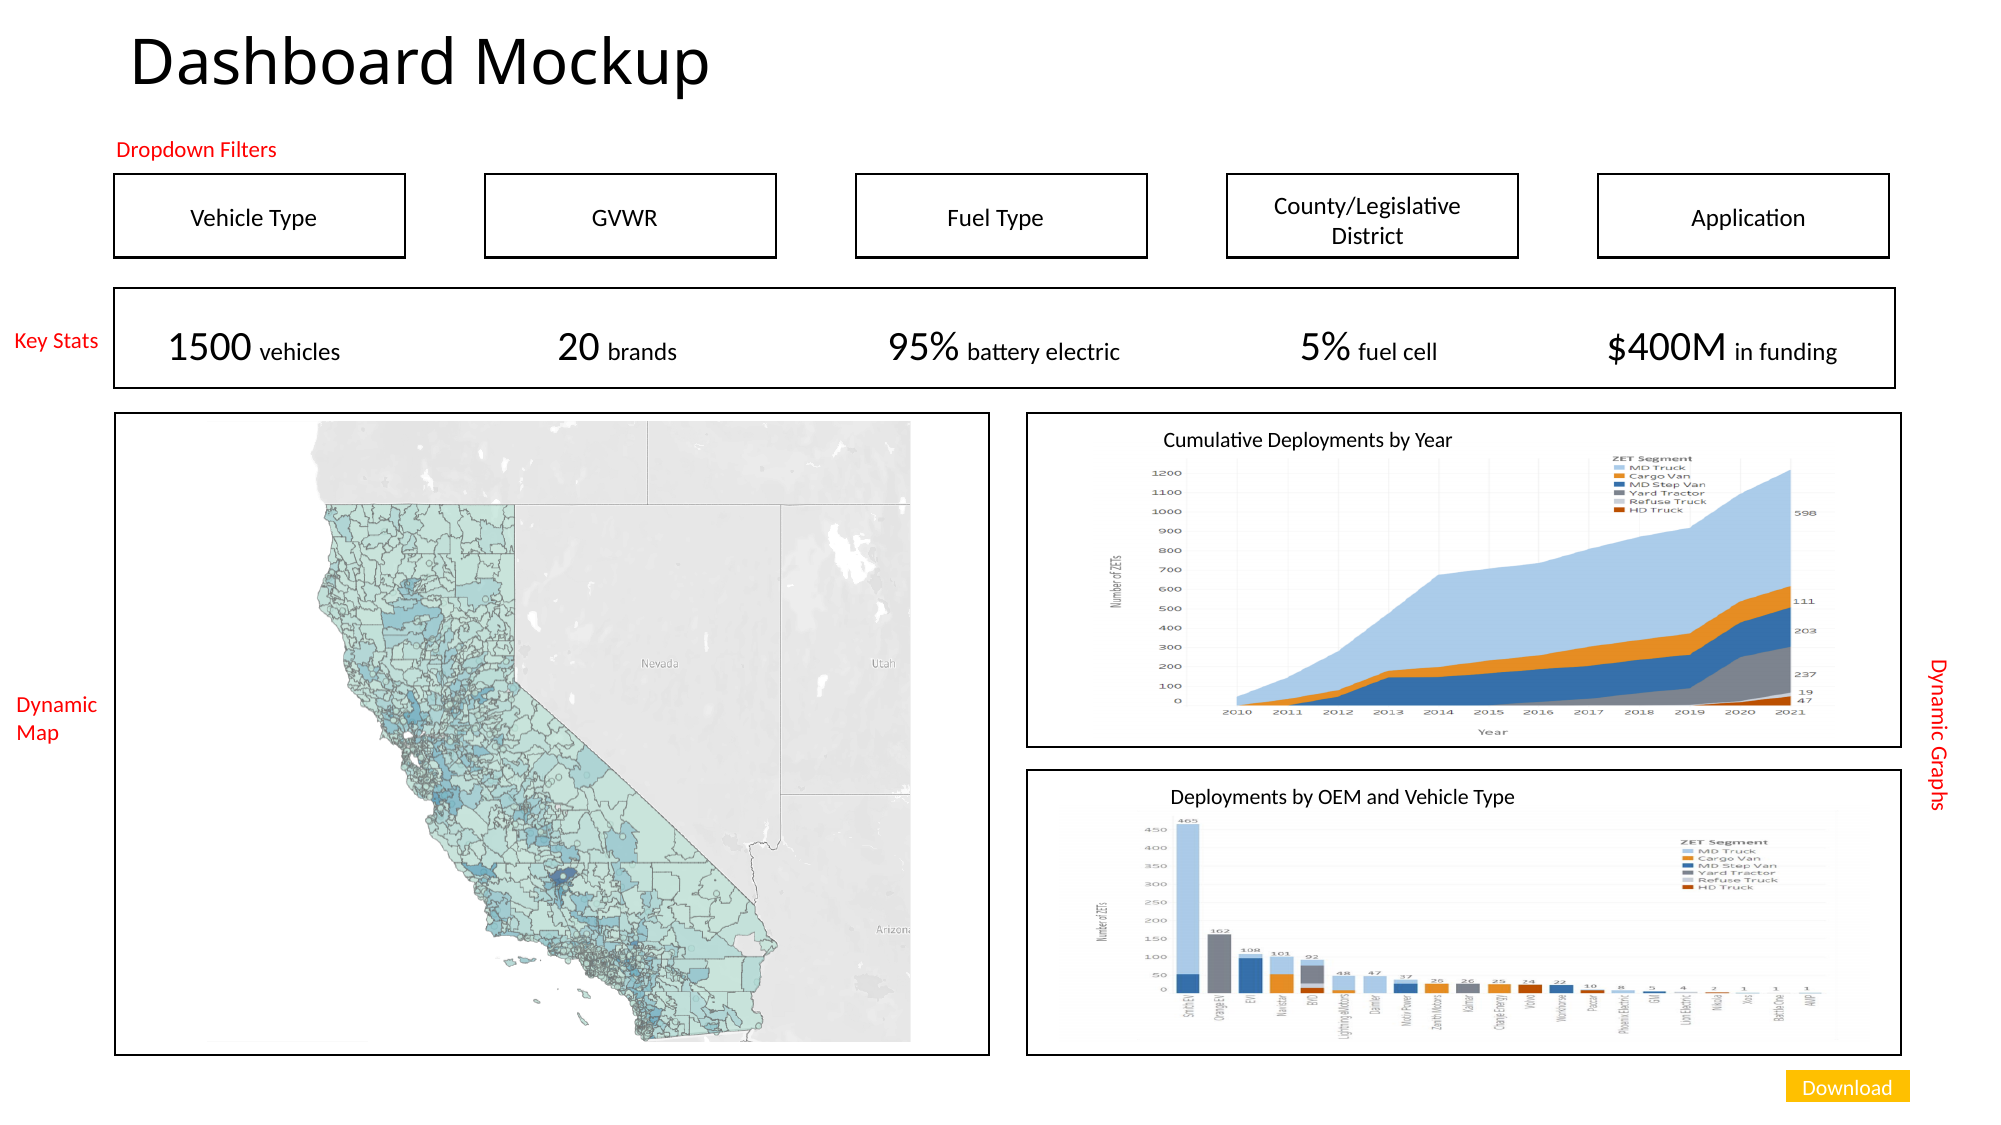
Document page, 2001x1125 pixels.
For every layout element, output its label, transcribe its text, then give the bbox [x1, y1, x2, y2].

text_box $400M in funding [1567, 311, 1877, 377]
text_box [113, 287, 1896, 389]
text_box Download [1786, 1070, 1910, 1102]
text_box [114, 173, 406, 258]
text_box [1026, 769, 1902, 1056]
text_box Dropdown Filters [101, 127, 342, 170]
text_box 95% battery electric [860, 311, 1147, 377]
title Dashboard Mockup [115, 22, 1841, 107]
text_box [485, 173, 777, 258]
text_box [1026, 412, 1902, 748]
text_box [114, 412, 990, 1056]
text_box Dynamic Map [1, 682, 124, 752]
text_box 1500 vehicles [133, 311, 374, 377]
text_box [856, 173, 1147, 258]
text_box 5% fuel cell [1240, 311, 1497, 377]
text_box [1598, 173, 1889, 258]
picture [207, 421, 912, 1042]
text_box Cumulative Deployments by Year [1148, 418, 1780, 439]
text_box Dynamic Graphs [1919, 644, 1963, 861]
picture [1093, 439, 1835, 741]
text_box Deployments by OEM and Vehicle Type [1155, 775, 1787, 805]
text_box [1227, 173, 1518, 259]
text_box 20 brands [497, 311, 738, 377]
picture [1058, 804, 1870, 1042]
text_box Key Stats [0, 318, 122, 361]
